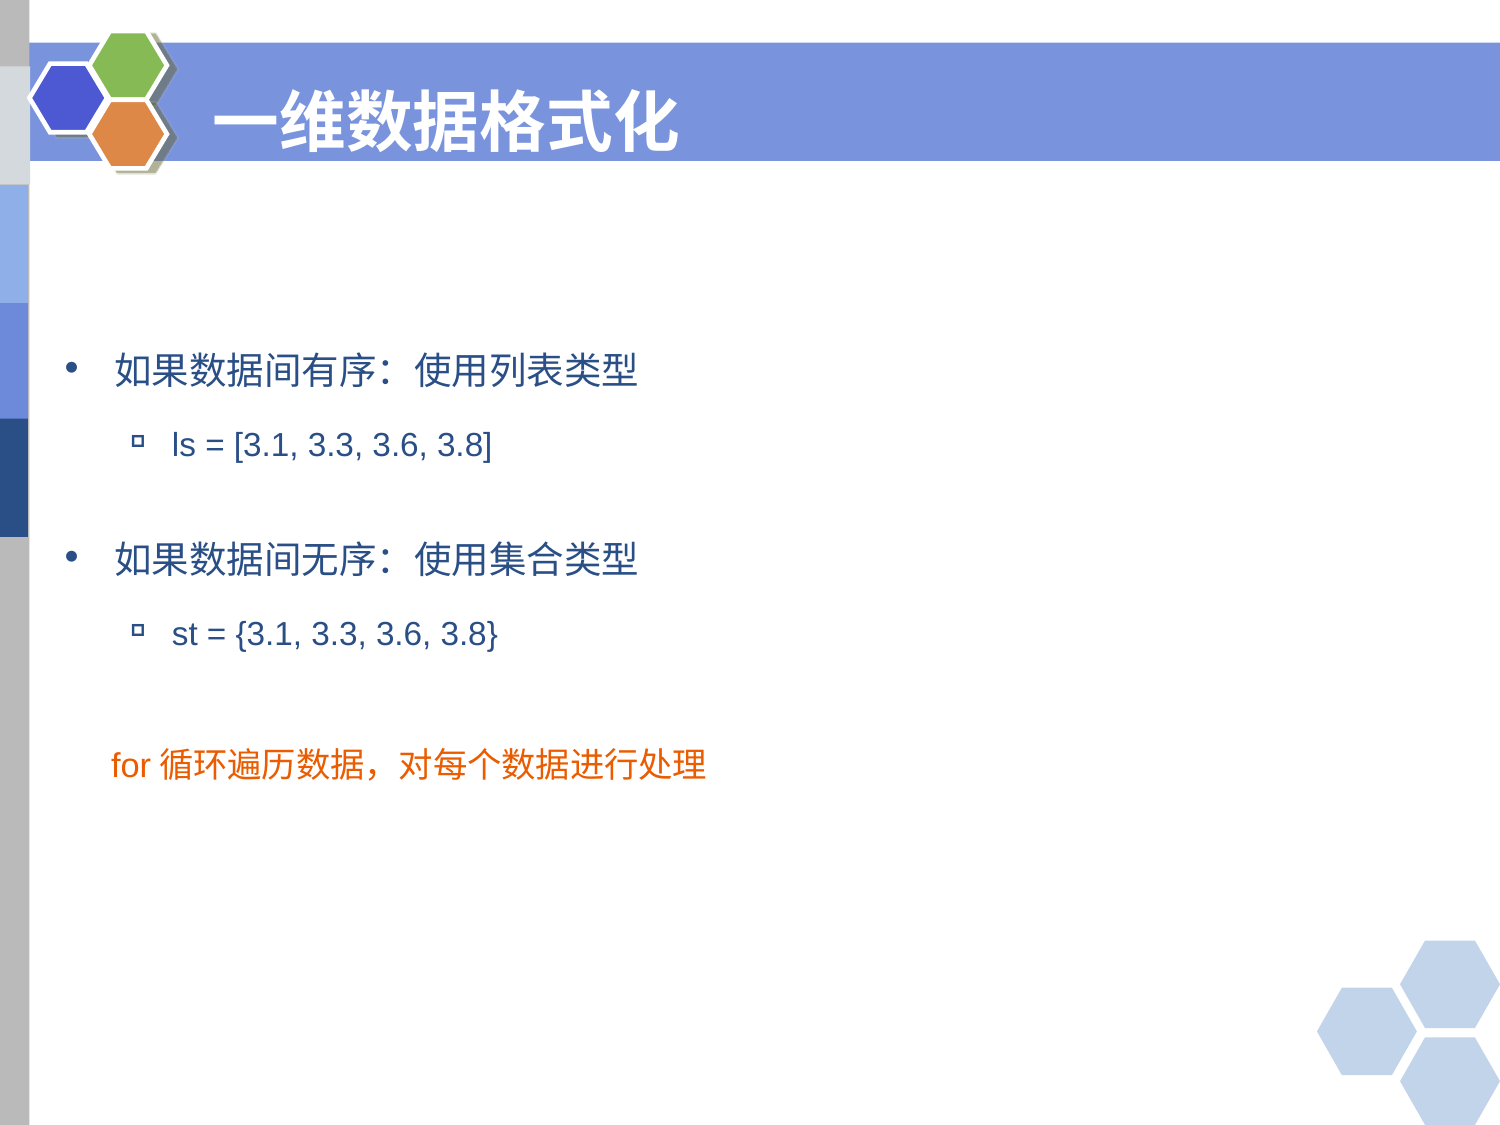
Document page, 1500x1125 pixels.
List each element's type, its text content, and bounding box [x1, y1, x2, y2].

text_box 如果数据间无序：使用集合类型 st = {3.1, 3.3, 3.6, 3.8} [54, 513, 824, 695]
text_box for循环遍历数据，对每个数据进行处理 [96, 735, 723, 792]
title 一维数据格式化 [196, 67, 1406, 173]
text_box 如果数据间有序：使用列表类型 ls = [3.1, 3.3, 3.6, 3.8] [54, 324, 1446, 494]
